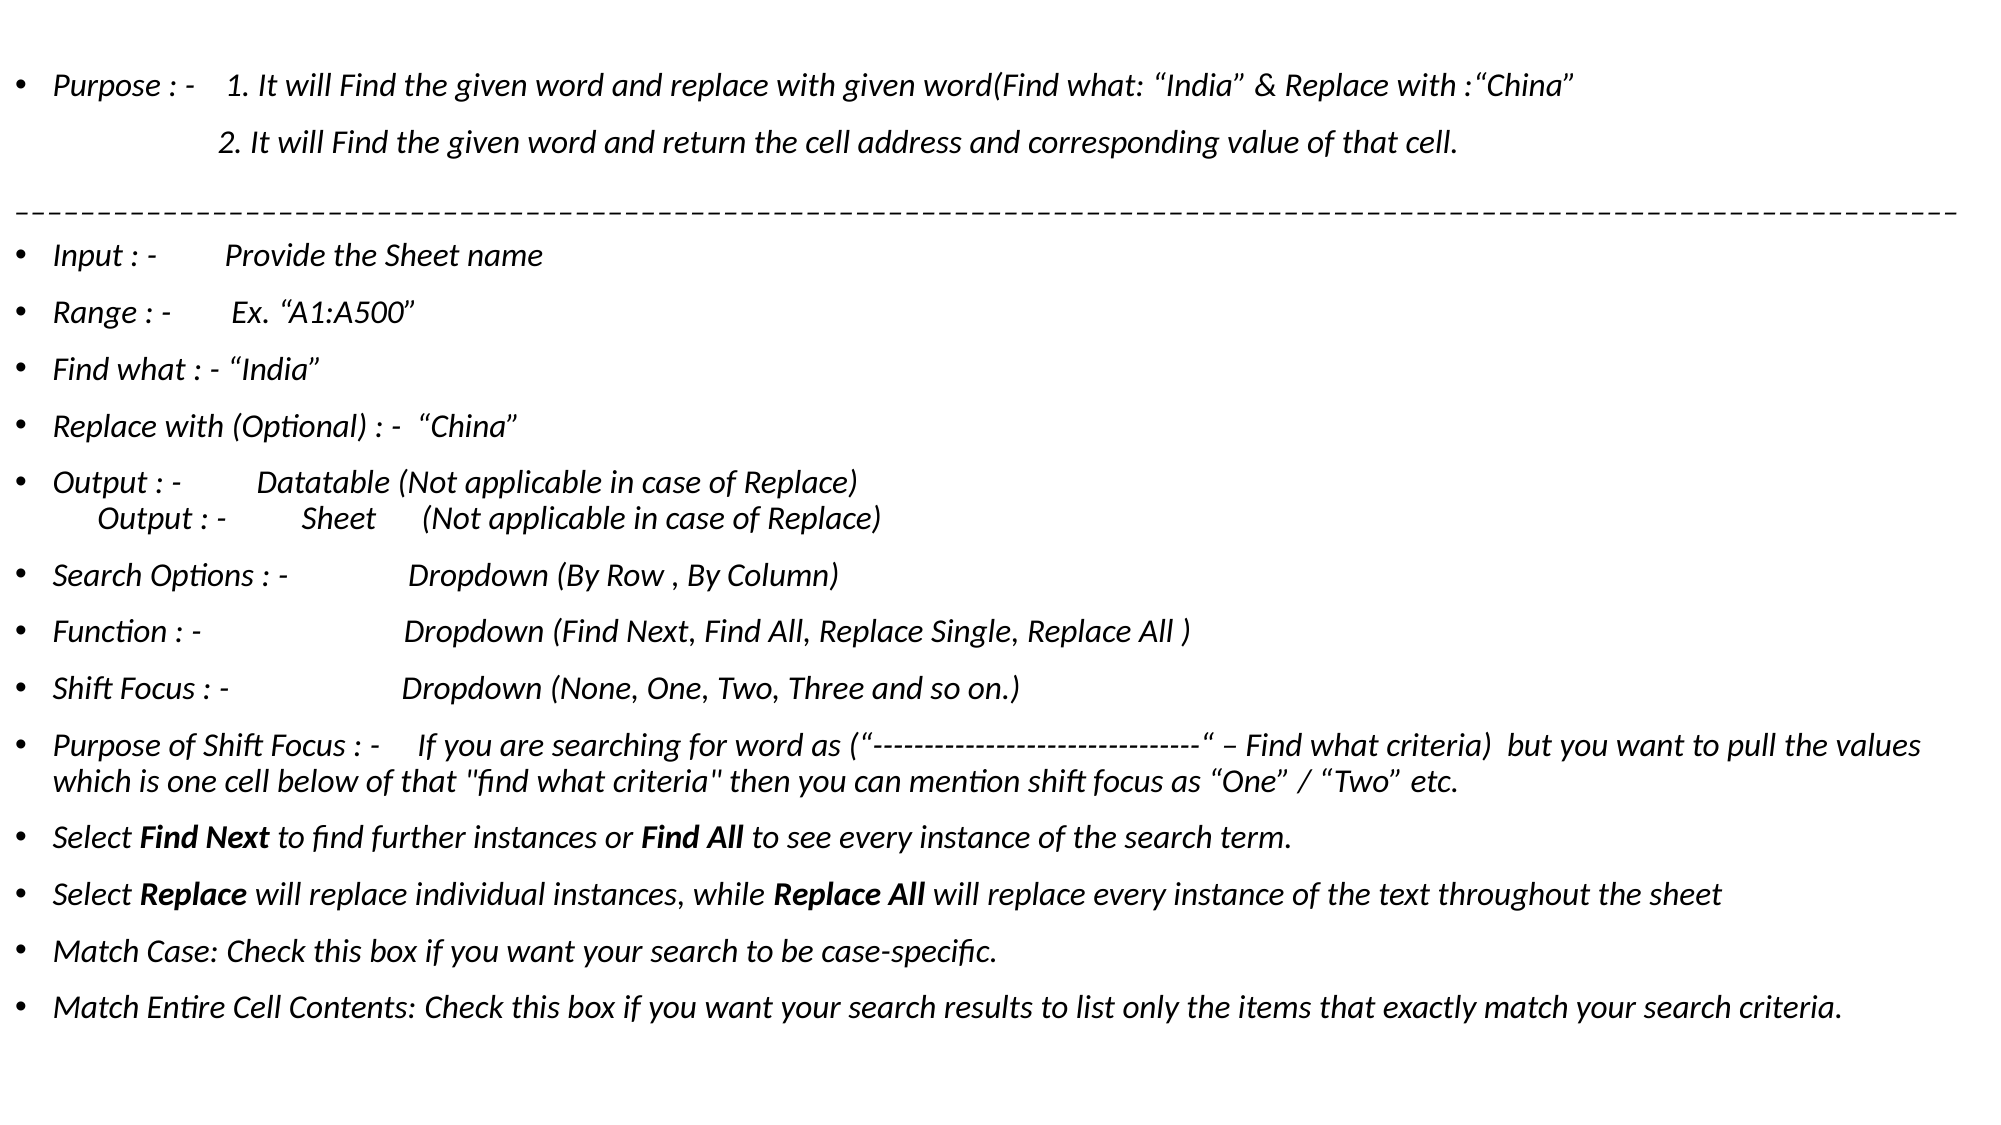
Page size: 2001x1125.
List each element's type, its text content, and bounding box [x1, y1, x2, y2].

list Purpose : - 1. It will Find the given word and replace with given word(Find what: “India” & Replace with :“China” 2. It will Find the given word and return the cell address and corresponding value of that cell. ______________________________________________________________________________________________________________________ Input : - Provide the Sheet name Range : - Ex. “A1:A500” Find what : - “India” Replace with (Optional) : - “China” Output : - Datatable (Not applicable in case of Replace) Output : - Sheet (Not applicable in case of Replace) Search Options : - Dropdown (By Row , By Column) Function : - Dropdown (Find Next, Find All, Replace Single, Replace All ) Shift Focus : - Dropdown (None, One, Two, Three and so on.) Purpose of Shift Focus : - If you are searching for word as (“--------------------------------“ – Find what criteria) but you want to pull the values which is one cell below of that "find what criteria" then you can mention shift focus as “One” / “Two” etc. Select Find Next to find further instances or Find All to see every instance of the search term. Select Replace will replace individual instances, while Replace All will replace every instance of the text throughout the sheet Match Case: Check this box if you want your search to be case-specific. Match Entire Cell Contents: Check this box if you want your search results to list only the items that exactly match your search criteria. [0, 0, 2000, 1108]
